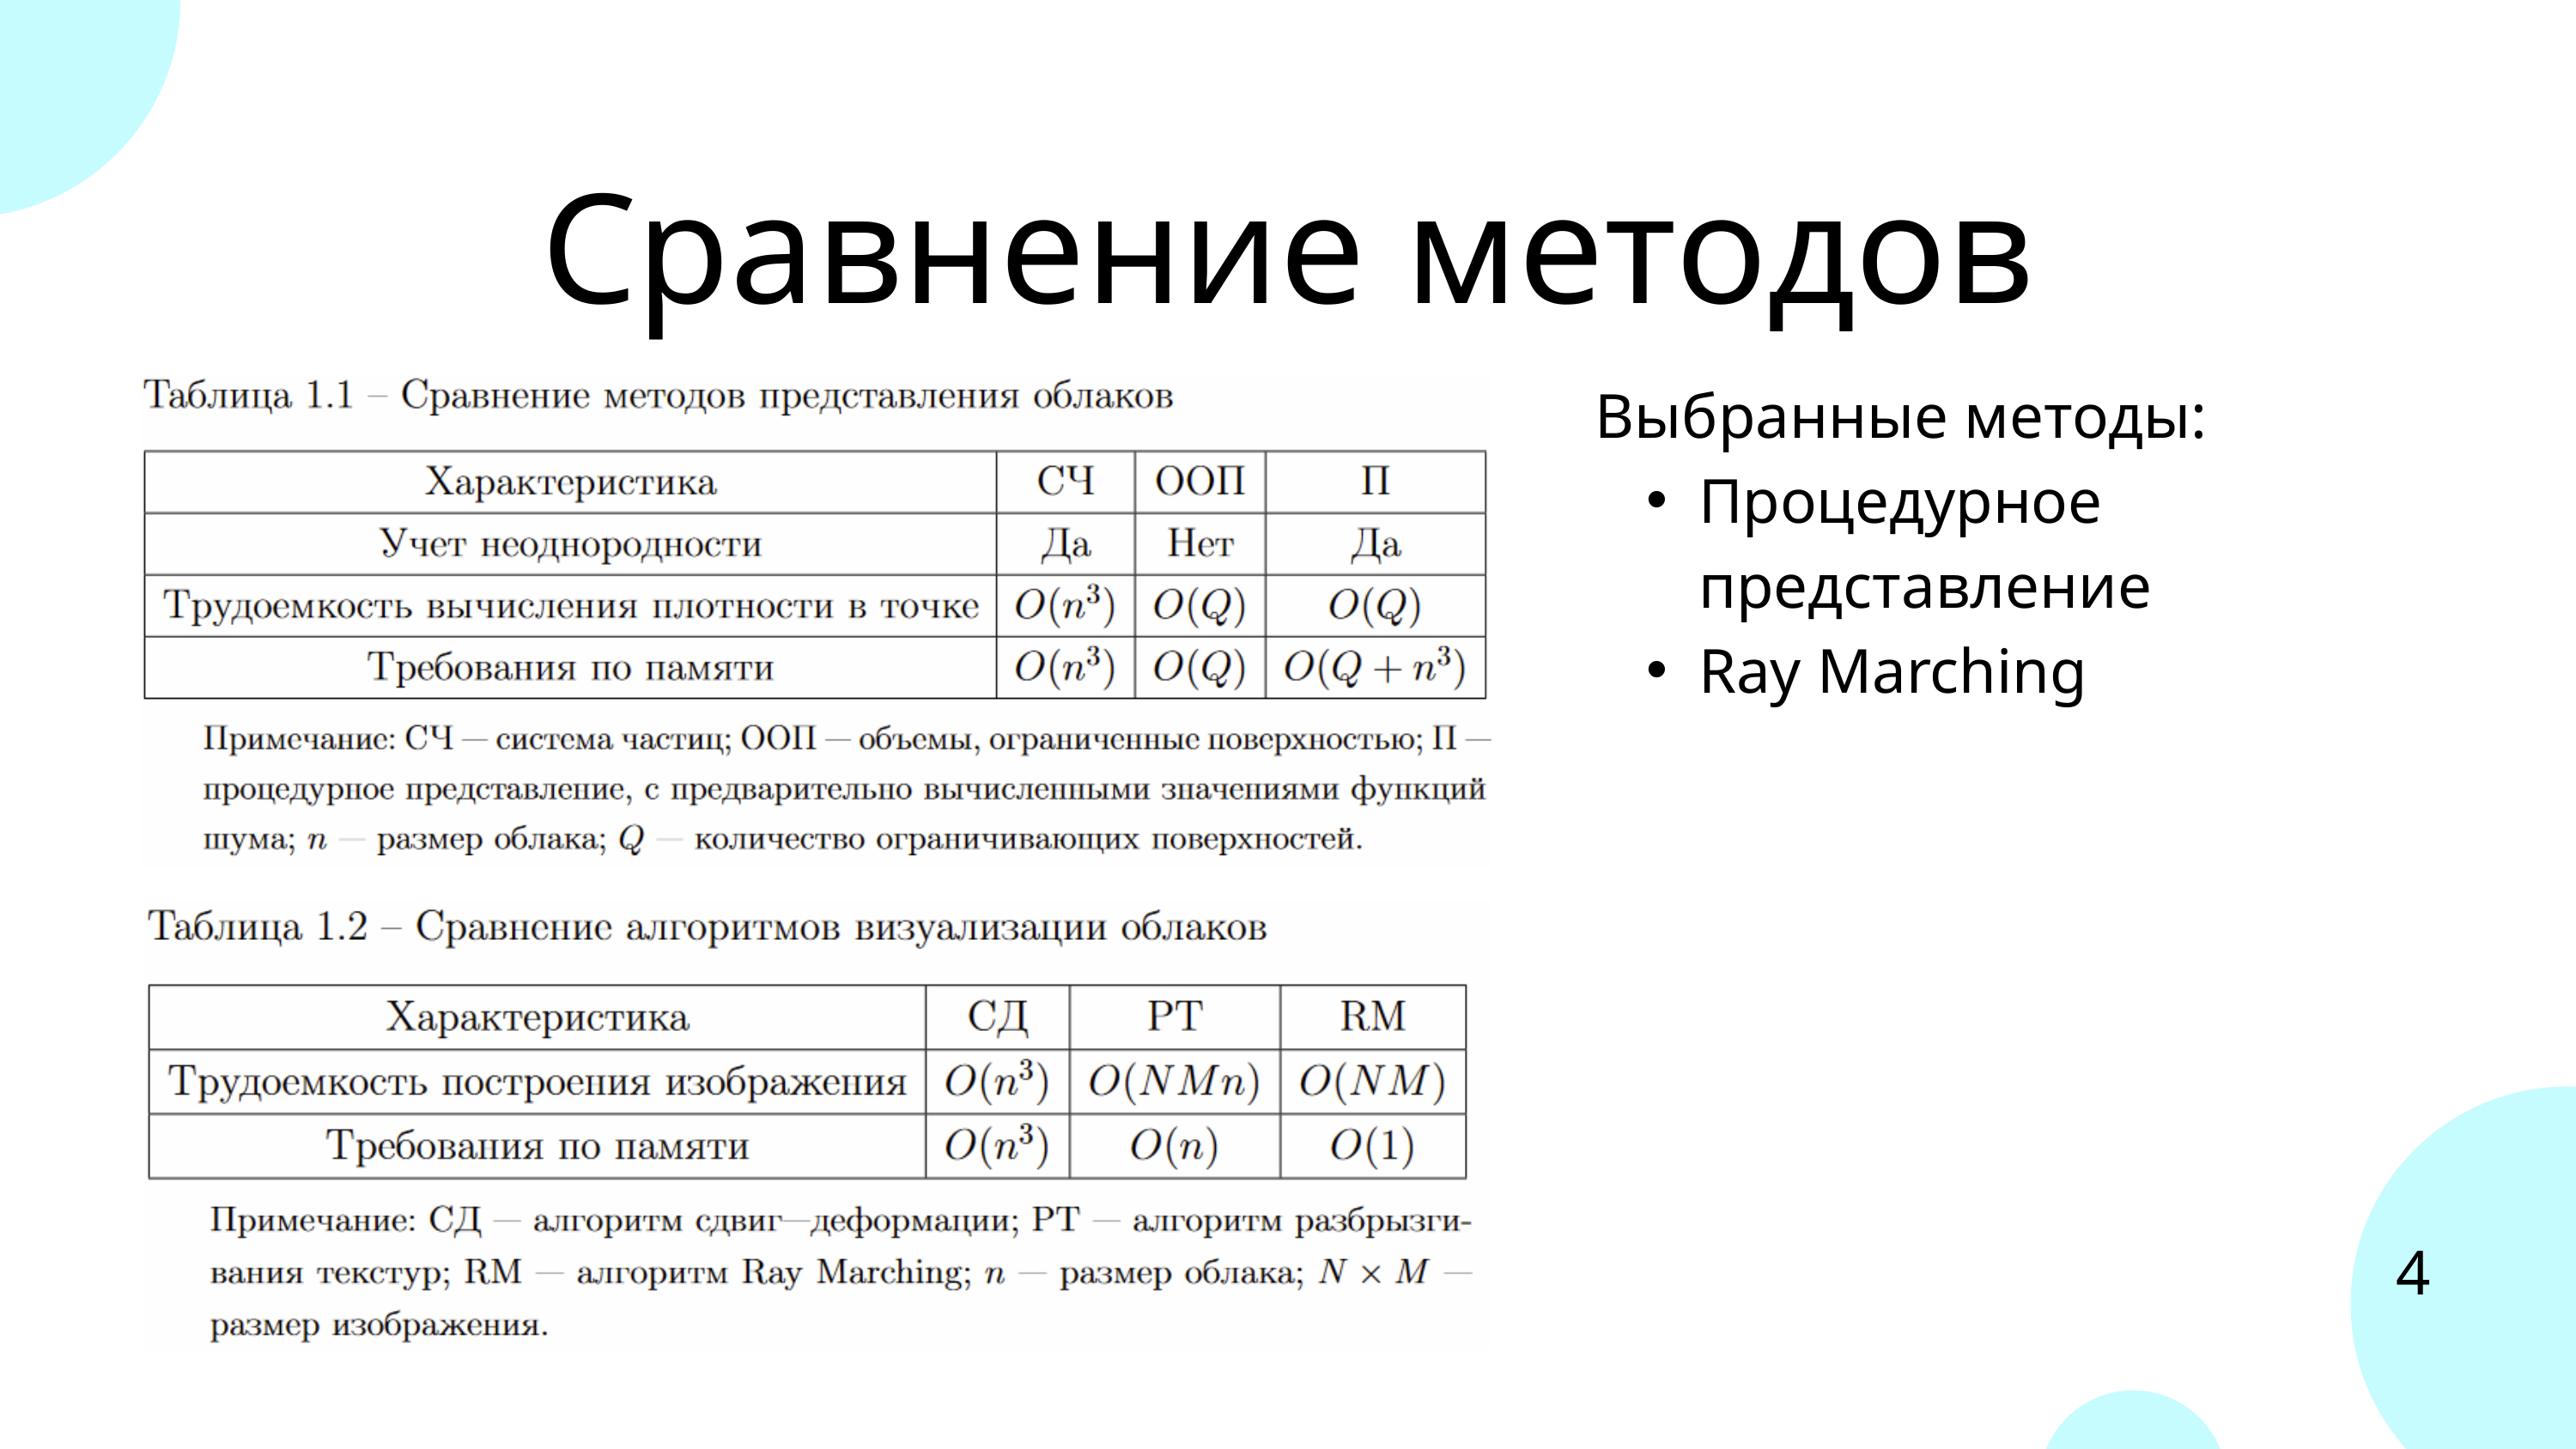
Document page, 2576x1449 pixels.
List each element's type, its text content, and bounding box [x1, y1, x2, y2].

text_box Сравнение методов [487, 120, 2089, 334]
text_box [144, 900, 1492, 1350]
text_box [2038, 1390, 2227, 1449]
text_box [2350, 1086, 2576, 1449]
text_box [0, 0, 181, 218]
text_box [140, 374, 1492, 868]
text_box Выбранные методы: Процедурное представление Ray Marching [1595, 365, 2351, 706]
